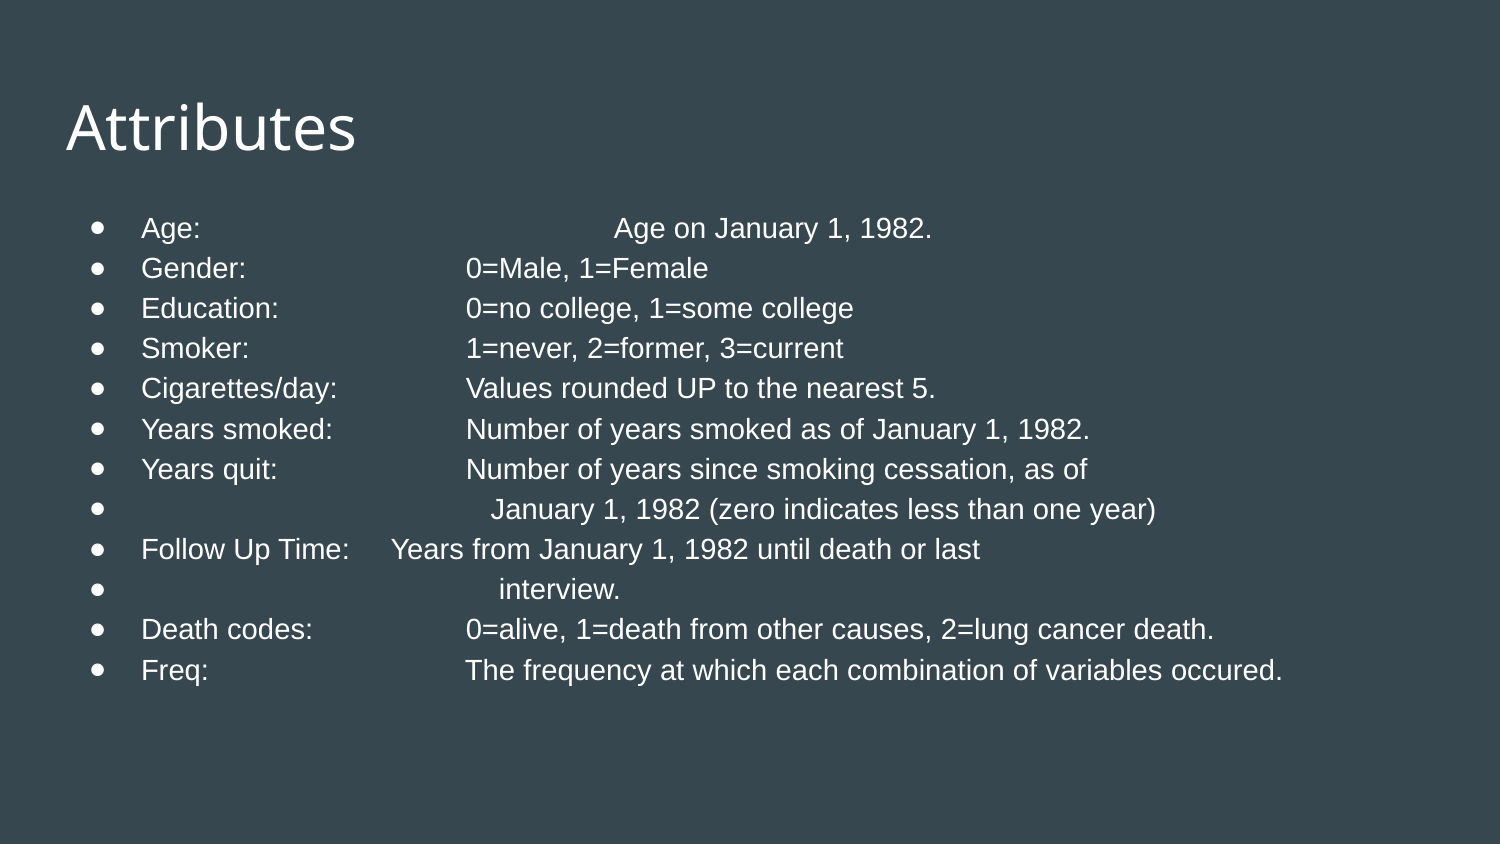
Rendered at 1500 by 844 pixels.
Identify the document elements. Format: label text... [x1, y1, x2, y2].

list Age: Age on January 1, 1982. Gender: 0=Male, 1=Female Education: 0=no college, 1=some college Smoker: 1=never, 2=former, 3=current Cigarettes/day: Values rounded UP to the nearest 5. Years smoked: Number of years smoked as of January 1, 1982. Years quit: Number of years since smoking cessation, as of January 1, 1982 (zero indicates less than one year) Follow Up Time: Years from January 1, 1982 until death or last interview. Death codes: 0=alive, 1=death from other causes, 2=lung cancer death. Freq: The frequency at which each combination of variables occured. [51, 189, 1449, 750]
title Attributes [51, 72, 1449, 167]
